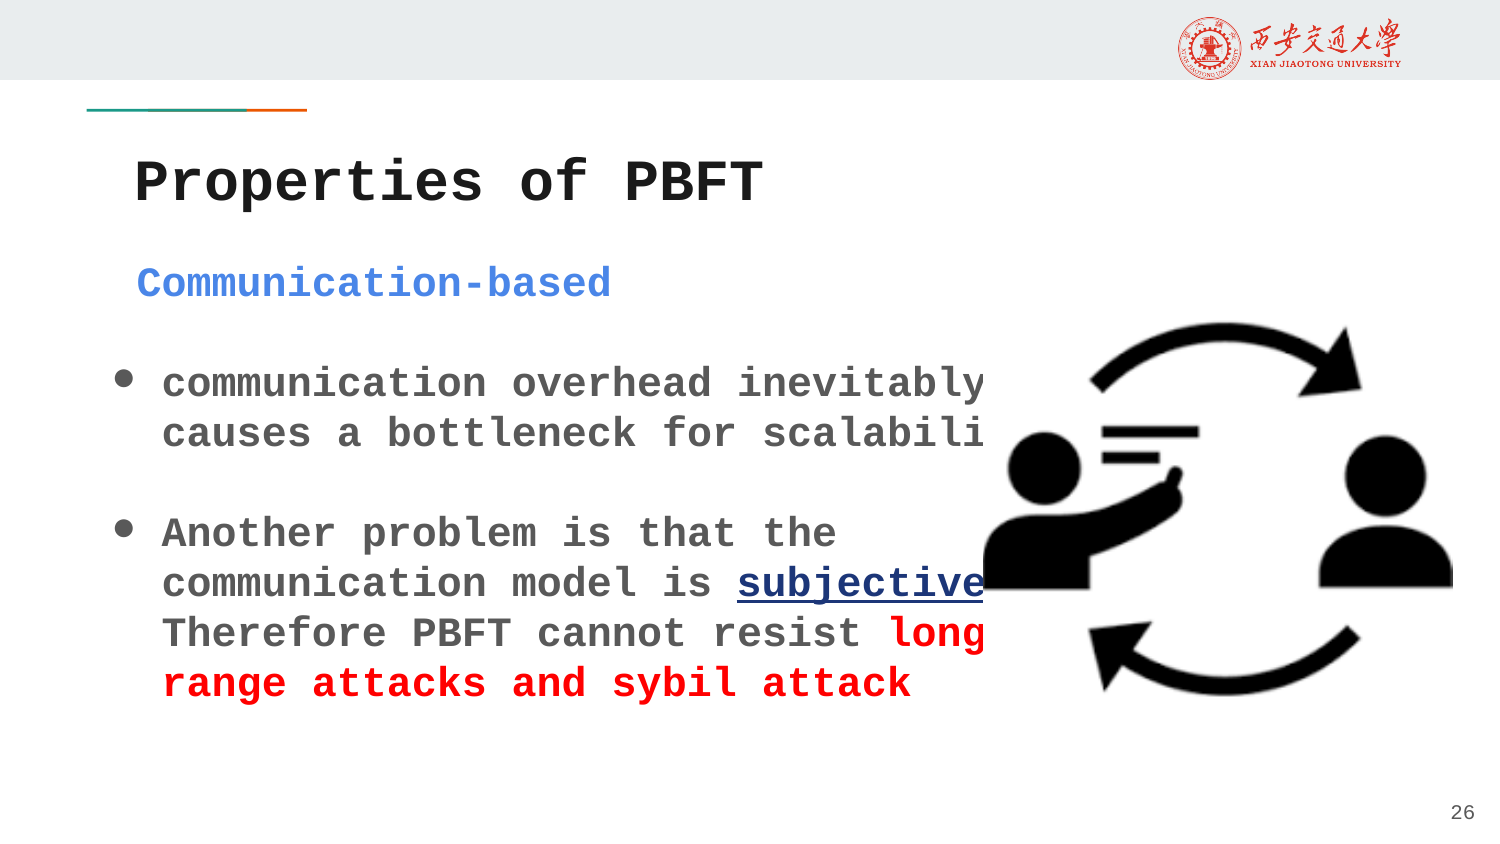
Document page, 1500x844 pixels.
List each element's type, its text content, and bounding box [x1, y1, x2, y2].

list Communication-based communication overhead inevitably causes a bottleneck for scalability. Another problem is that the communication model is subjective. Therefore PBFT cannot resist long-range attacks and sybil attack [71, 239, 1111, 780]
title Properties of PBFT [119, 127, 1381, 216]
picture [1178, 17, 1401, 80]
slide_number 26 [1400, 779, 1491, 844]
picture [983, 251, 1453, 767]
